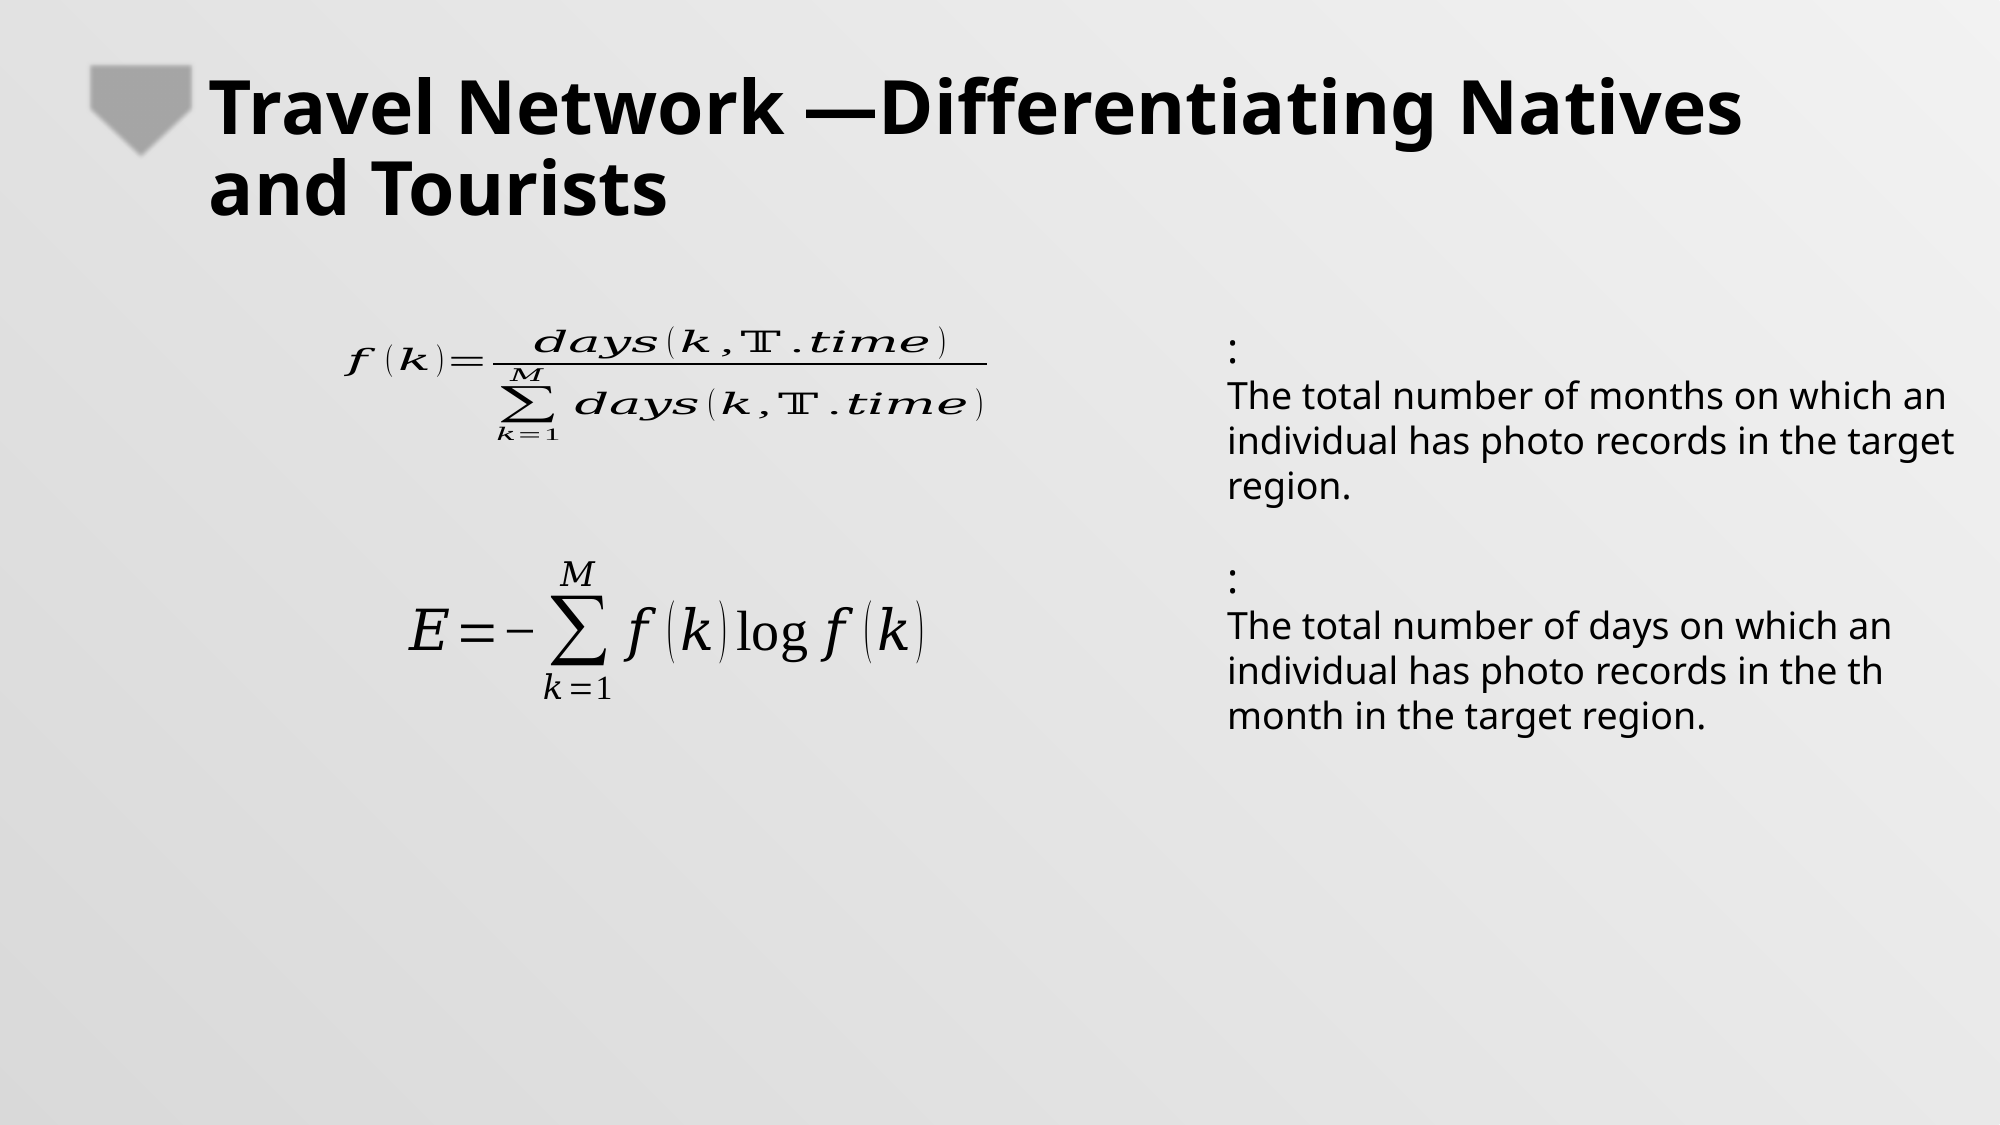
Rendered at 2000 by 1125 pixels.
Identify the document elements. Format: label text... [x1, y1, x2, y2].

text_box Travel Network —Differentiating Natives and Tourists [194, 62, 1779, 240]
text_box [94, 69, 188, 150]
text_box [31, 515, 646, 906]
